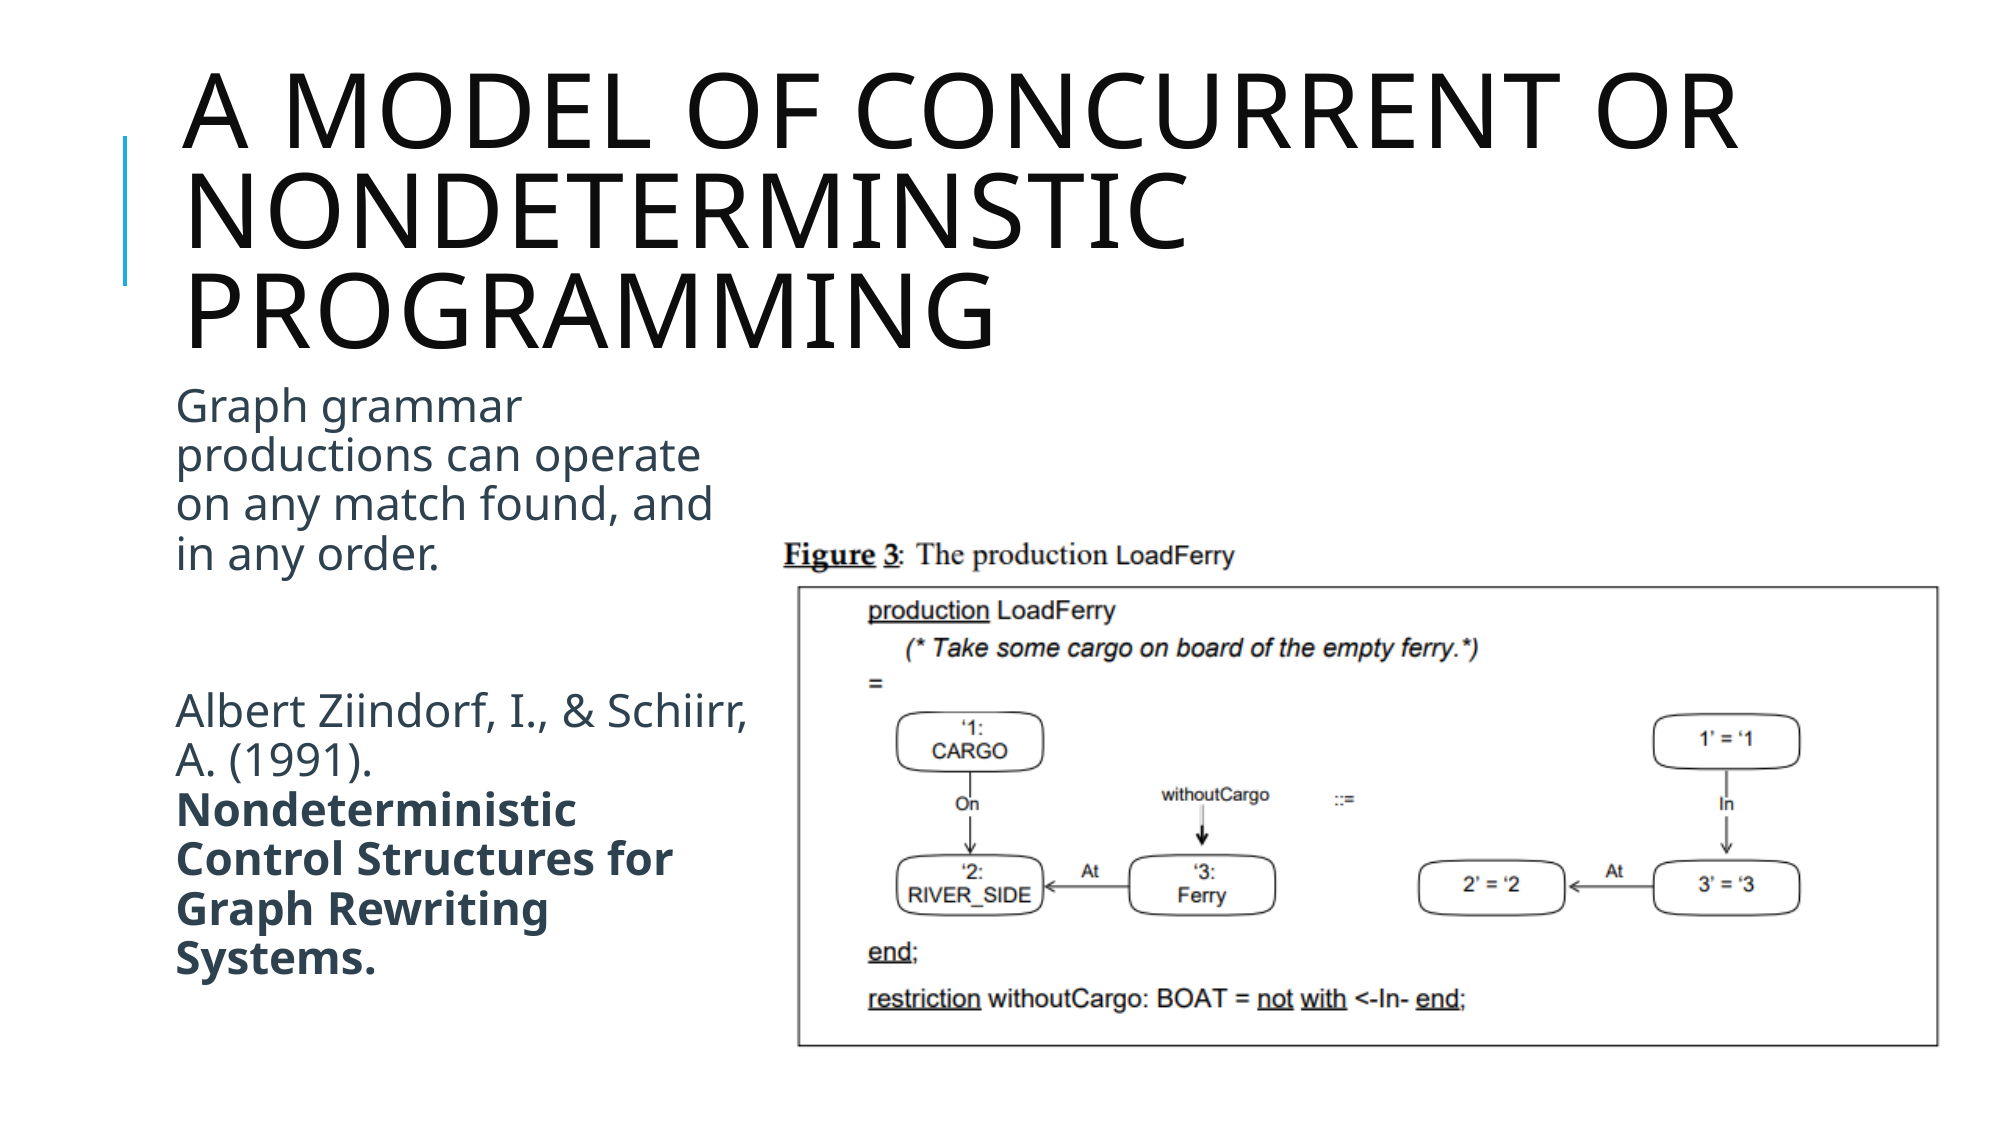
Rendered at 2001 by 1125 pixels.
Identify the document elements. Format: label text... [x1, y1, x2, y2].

title a model of concurrent or nondeterminstic programming [168, 96, 1763, 342]
list Graph grammar productions can operate on any match found, and in any order. Albert Ziindorf, I., & Schiirr, A. (1991). Nondeterministic Control Structures for Graph Rewriting Systems. [168, 375, 764, 1035]
picture [763, 527, 1982, 1078]
